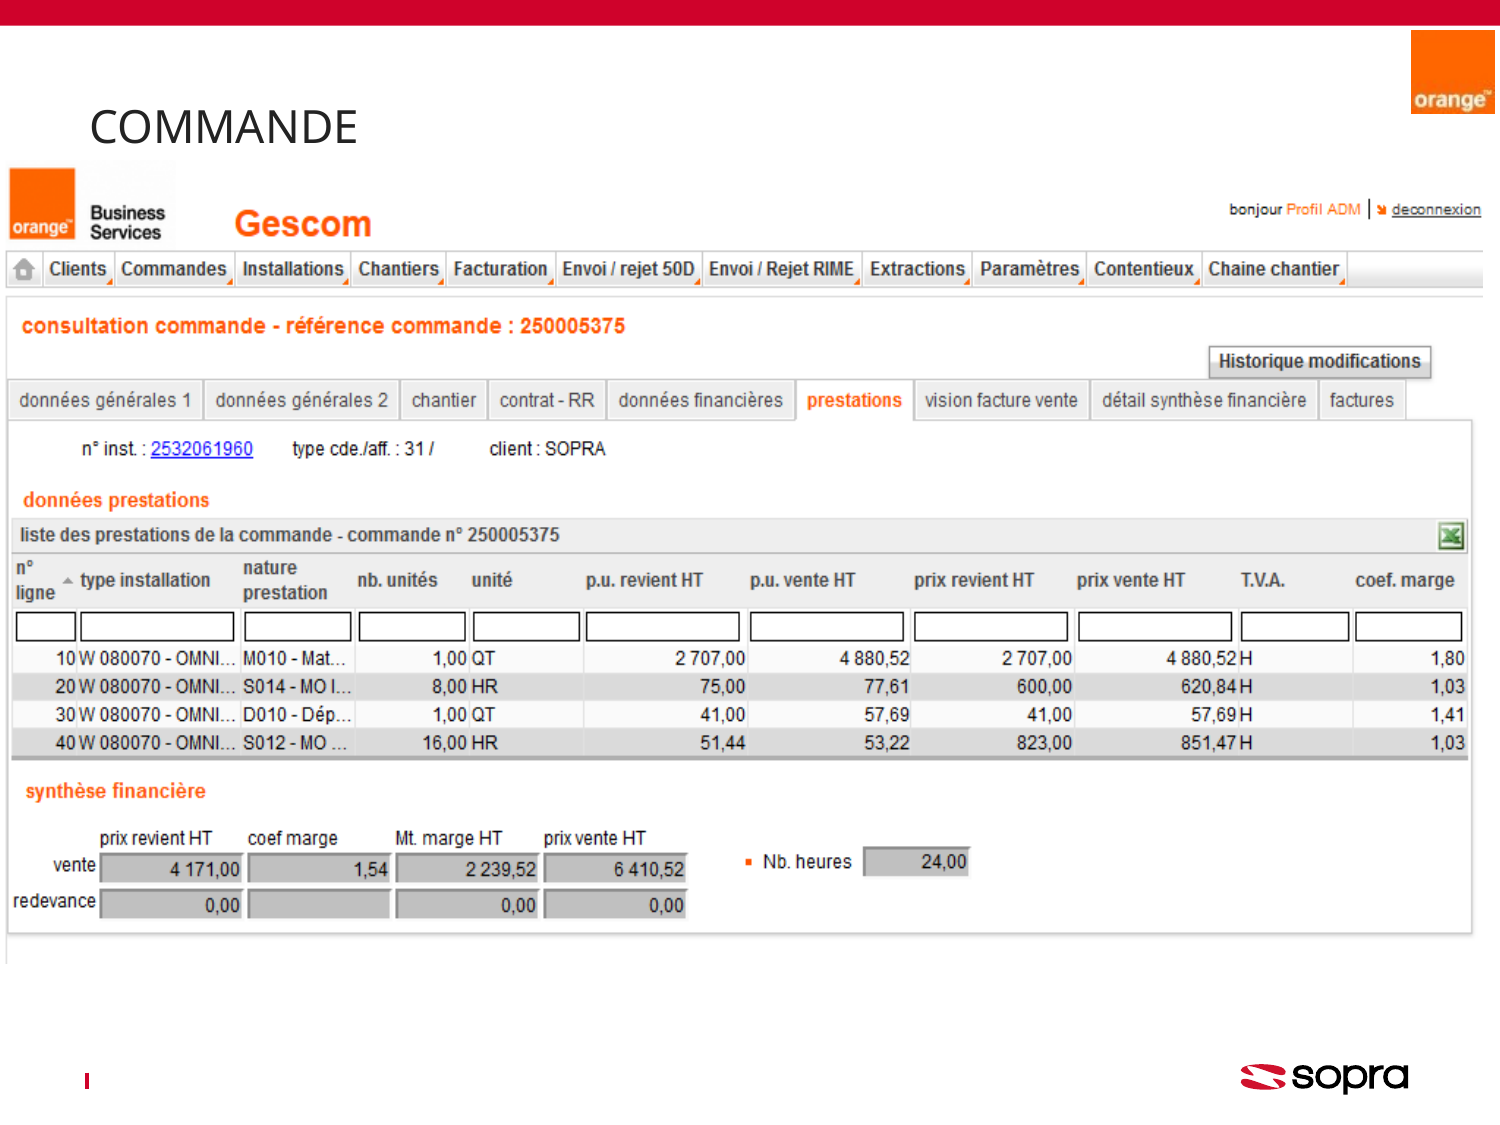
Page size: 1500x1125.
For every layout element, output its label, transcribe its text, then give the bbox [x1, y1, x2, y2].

title COMMANDE [89, 31, 1409, 159]
picture [1411, 30, 1495, 114]
picture [0, 160, 1483, 965]
